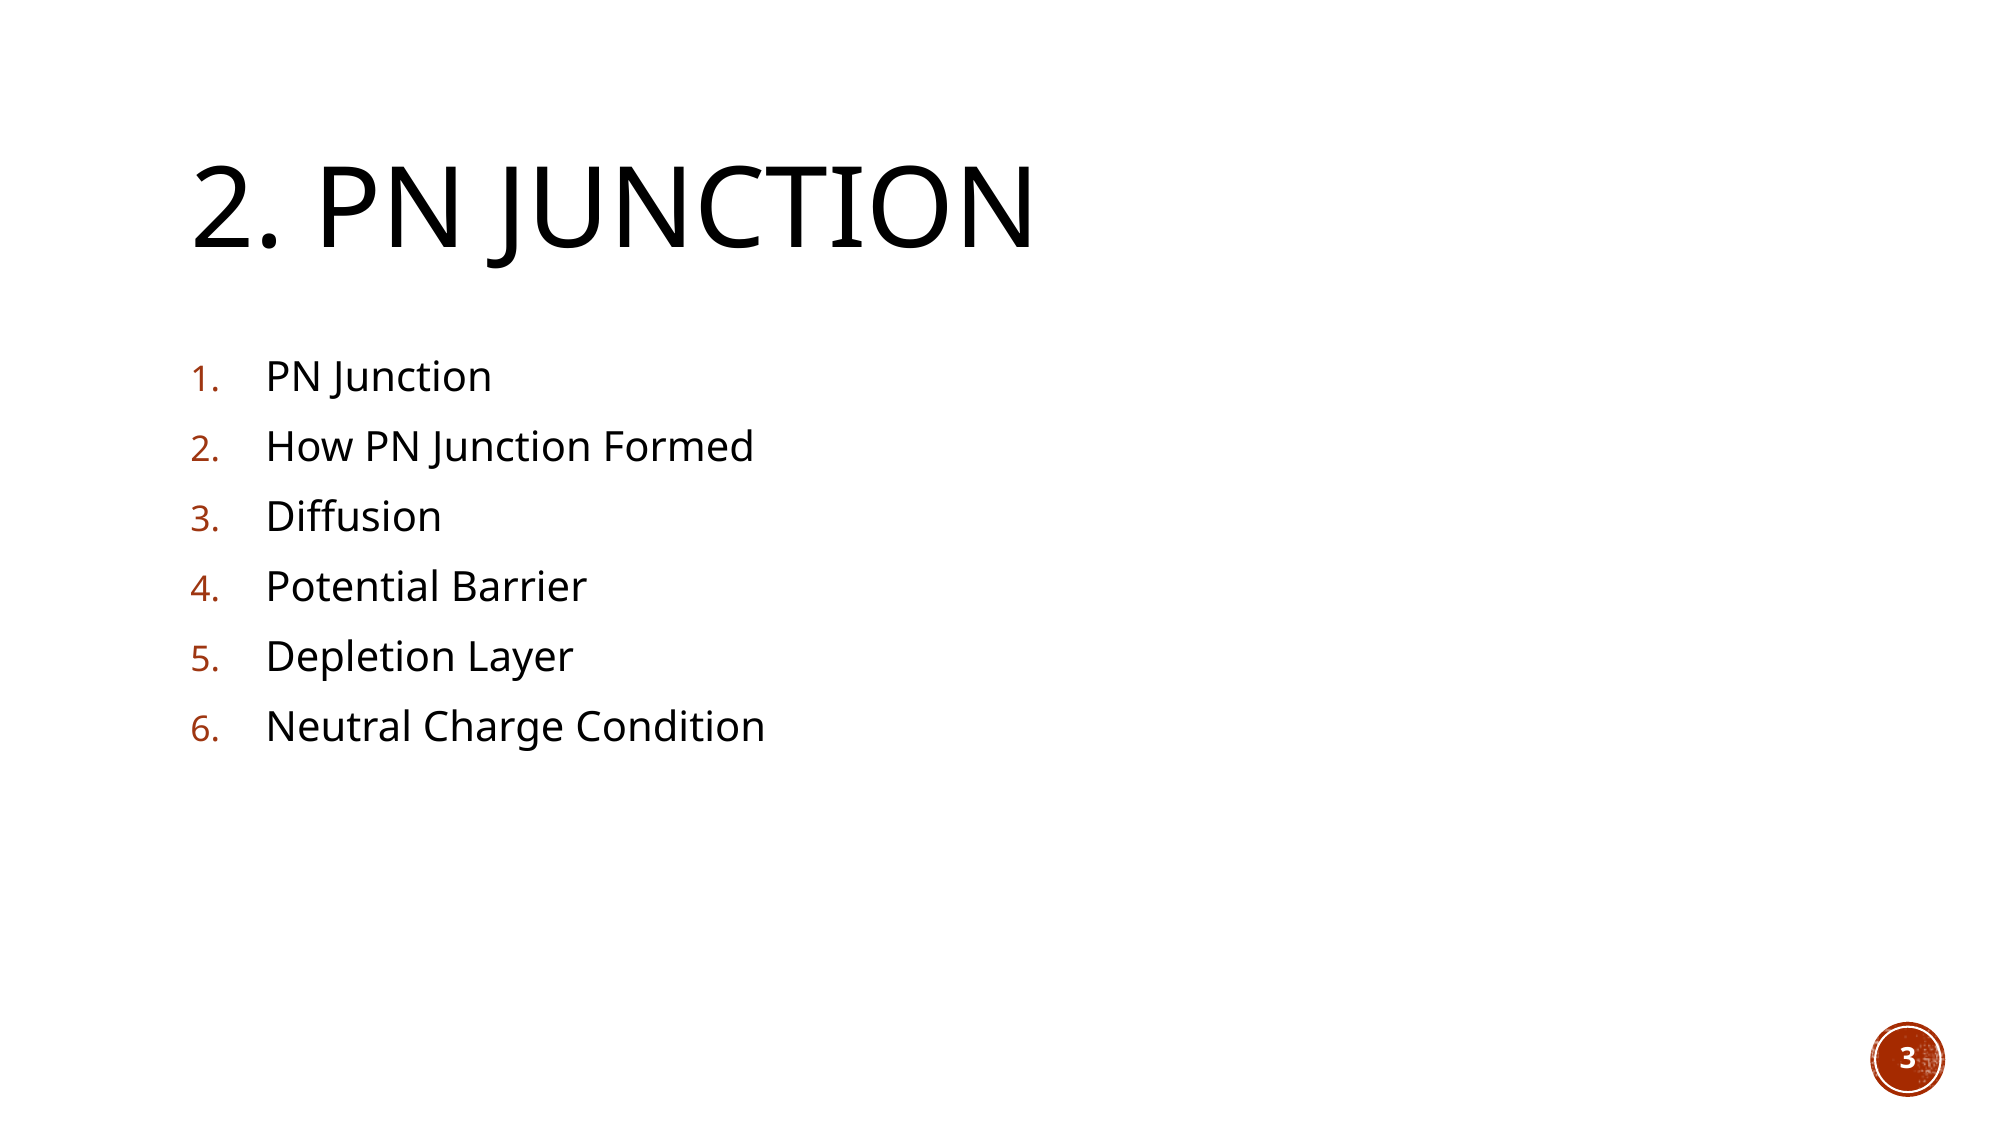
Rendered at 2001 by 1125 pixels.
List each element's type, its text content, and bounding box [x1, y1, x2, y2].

slide_number 3 [1855, 1028, 1961, 1089]
title 2. PN Junction [175, 79, 1826, 344]
list PN Junction How PN Junction Formed Diffusion Potential Barrier Depletion Layer Neutral Charge Condition [175, 348, 1826, 1013]
